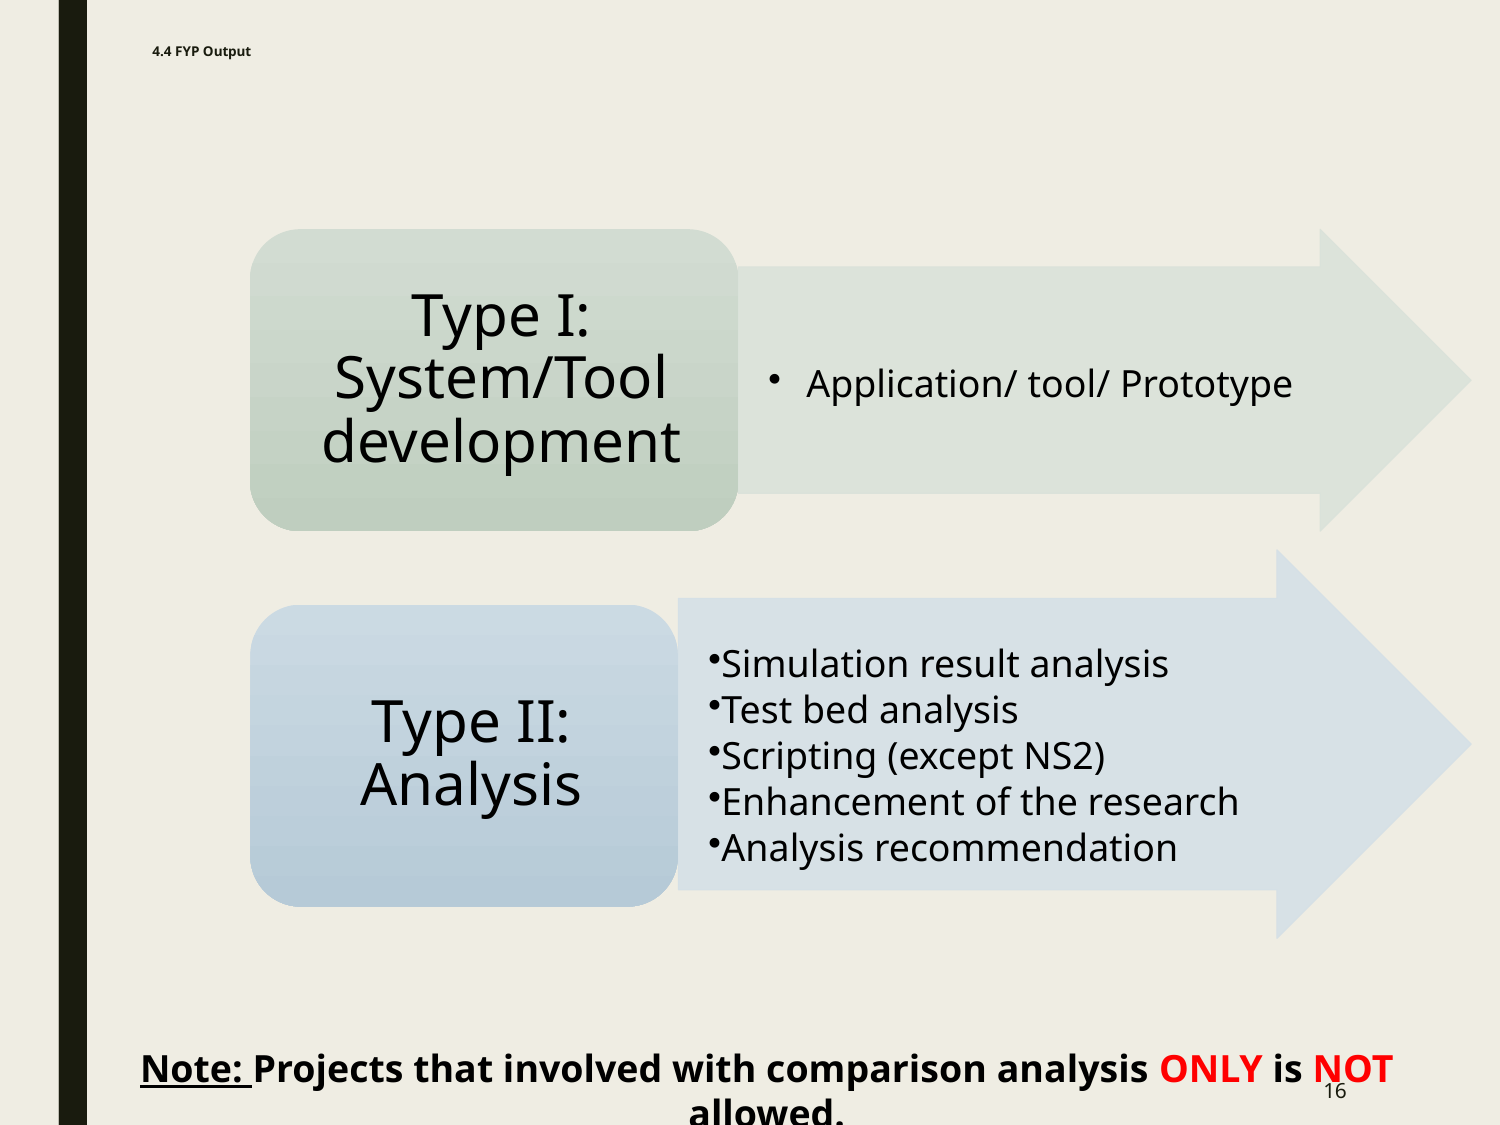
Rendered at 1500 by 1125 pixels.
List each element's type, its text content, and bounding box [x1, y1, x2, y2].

title 4.4 FYP Output [137, 37, 1184, 88]
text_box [249, 229, 1472, 950]
text_box Note: Projects that involved with comparison analysis ONLY is NOT allowed. [62, 1037, 1472, 1125]
